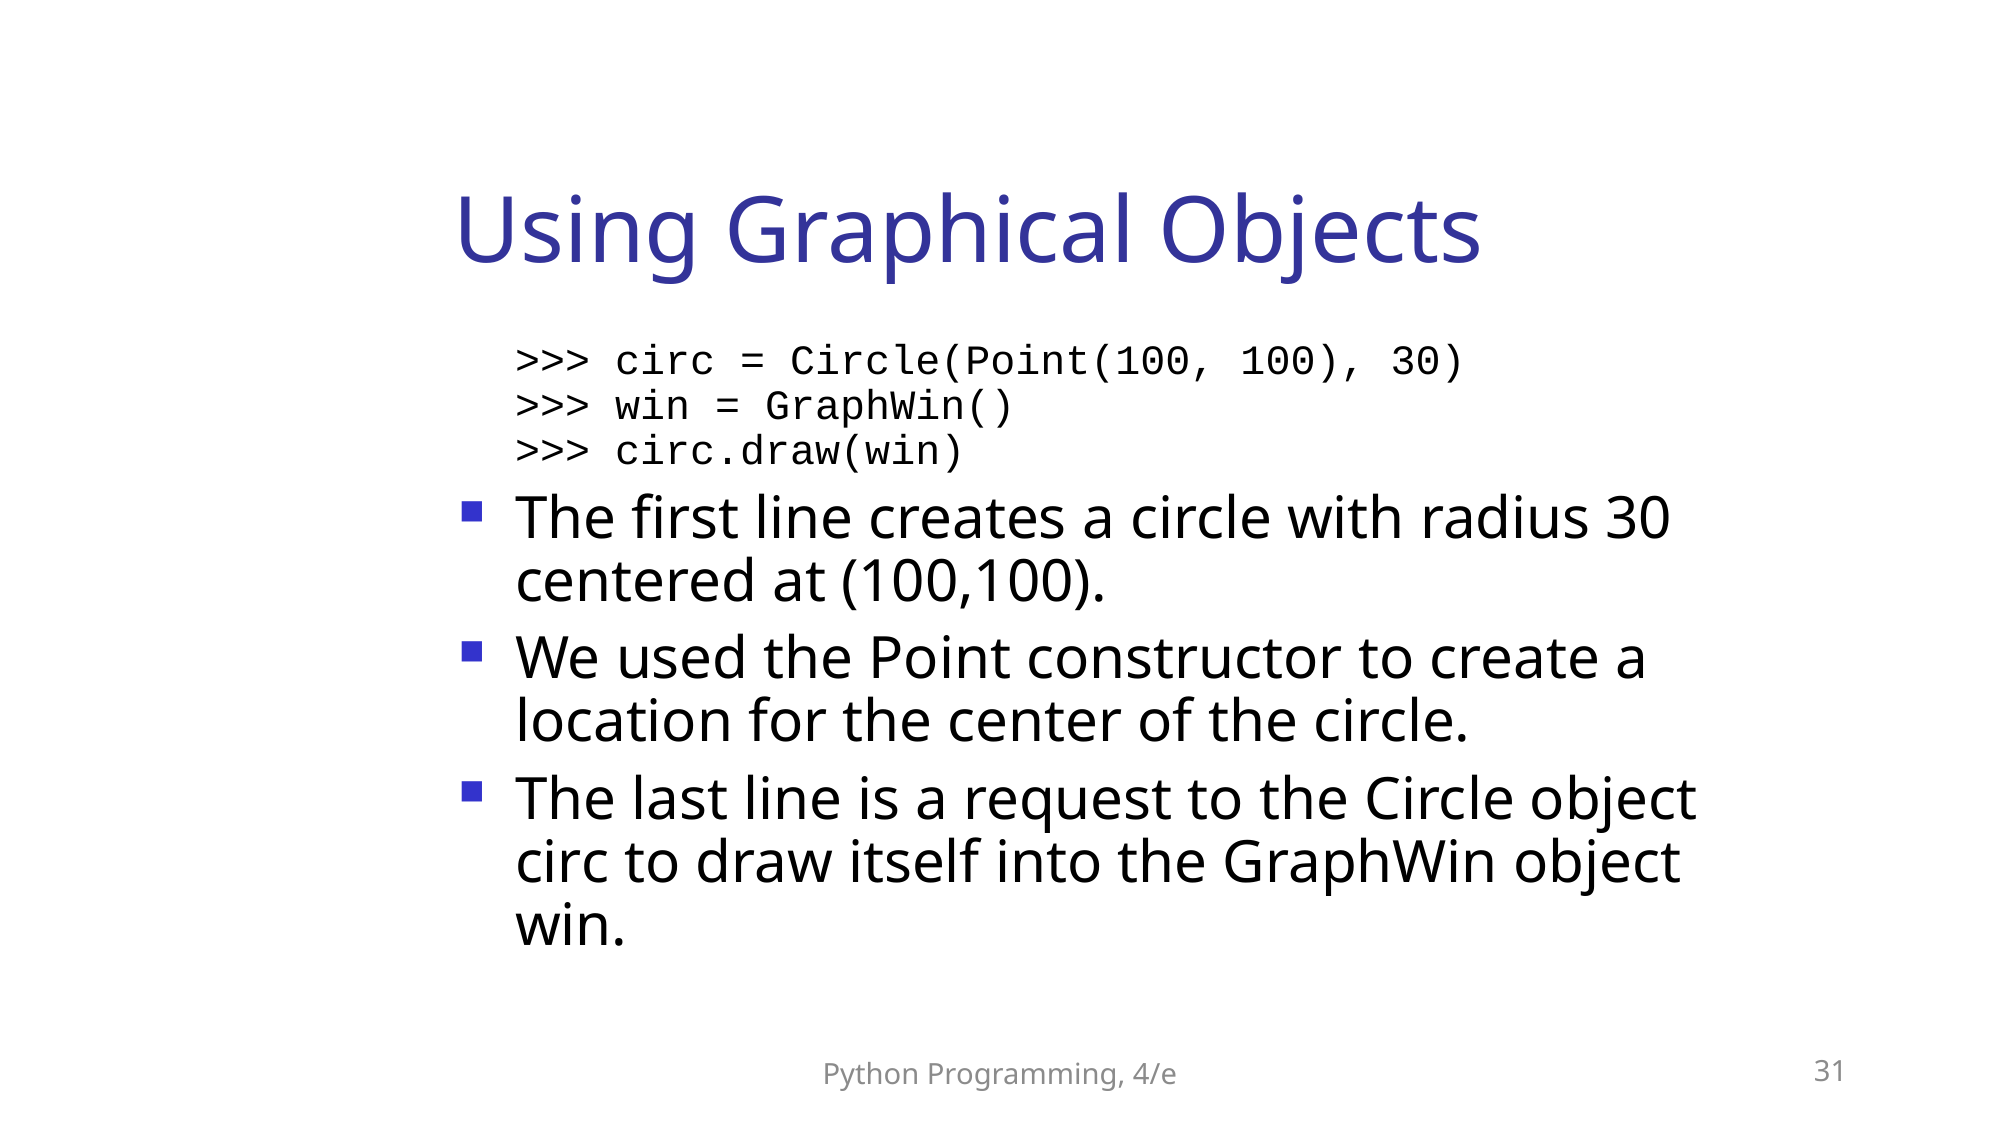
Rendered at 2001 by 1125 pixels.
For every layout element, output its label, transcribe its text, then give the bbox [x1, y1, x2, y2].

slide_number 31 [1412, 1042, 1863, 1103]
footer Python Programming, 4/e [662, 1042, 1338, 1103]
text_box Using Graphical Objects [438, 101, 1718, 289]
text_box >>> circ = Circle(Point(100, 100), 30) >>> win = GraphWin() >>> circ.draw(win) The first line creates a circle with radius 30 centered at (100,100). We used the Point constructor to create a location for the center of the circle. The last line is a request to the Circle object circ to draw itself into the GraphWin object win. [443, 330, 1719, 1030]
